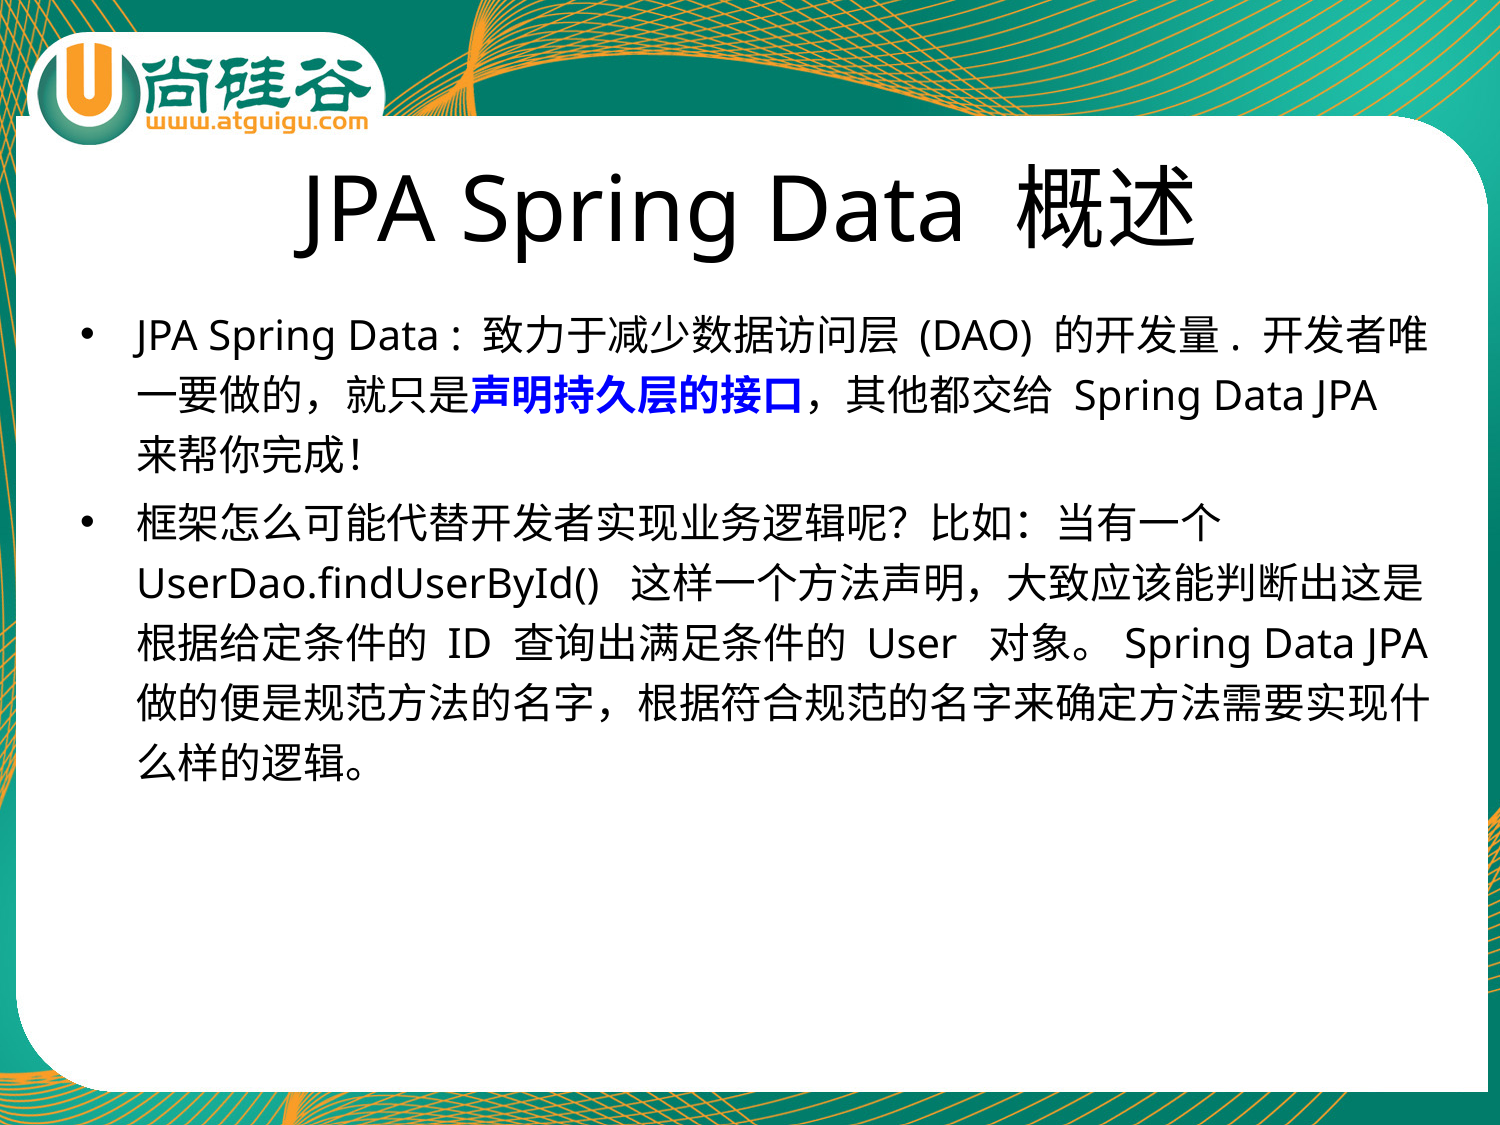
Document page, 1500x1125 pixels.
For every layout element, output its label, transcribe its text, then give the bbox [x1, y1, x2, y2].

title JPA Spring Data 概述 [75, 110, 1425, 290]
picture [0, 0, 1500, 1125]
list JPA Spring Data : 致力于减少数据访问层 (DAO) 的开发量. 开发者唯一要做的，就只是声明持久层的接口，其他都交给 Spring Data JPA 来帮你完成！ 框架怎么可能代替开发者实现业务逻辑呢？比如：当有一个 UserDao.findUserById() 这样一个方法声明，大致应该能判断出这是根据给定条件的 ID 查询出满足条件的 User 对象。Spring Data JPA 做的便是规范方法的名字，根据符合规范的名字来确定方法需要实现什么样的逻辑。 [64, 290, 1447, 1083]
